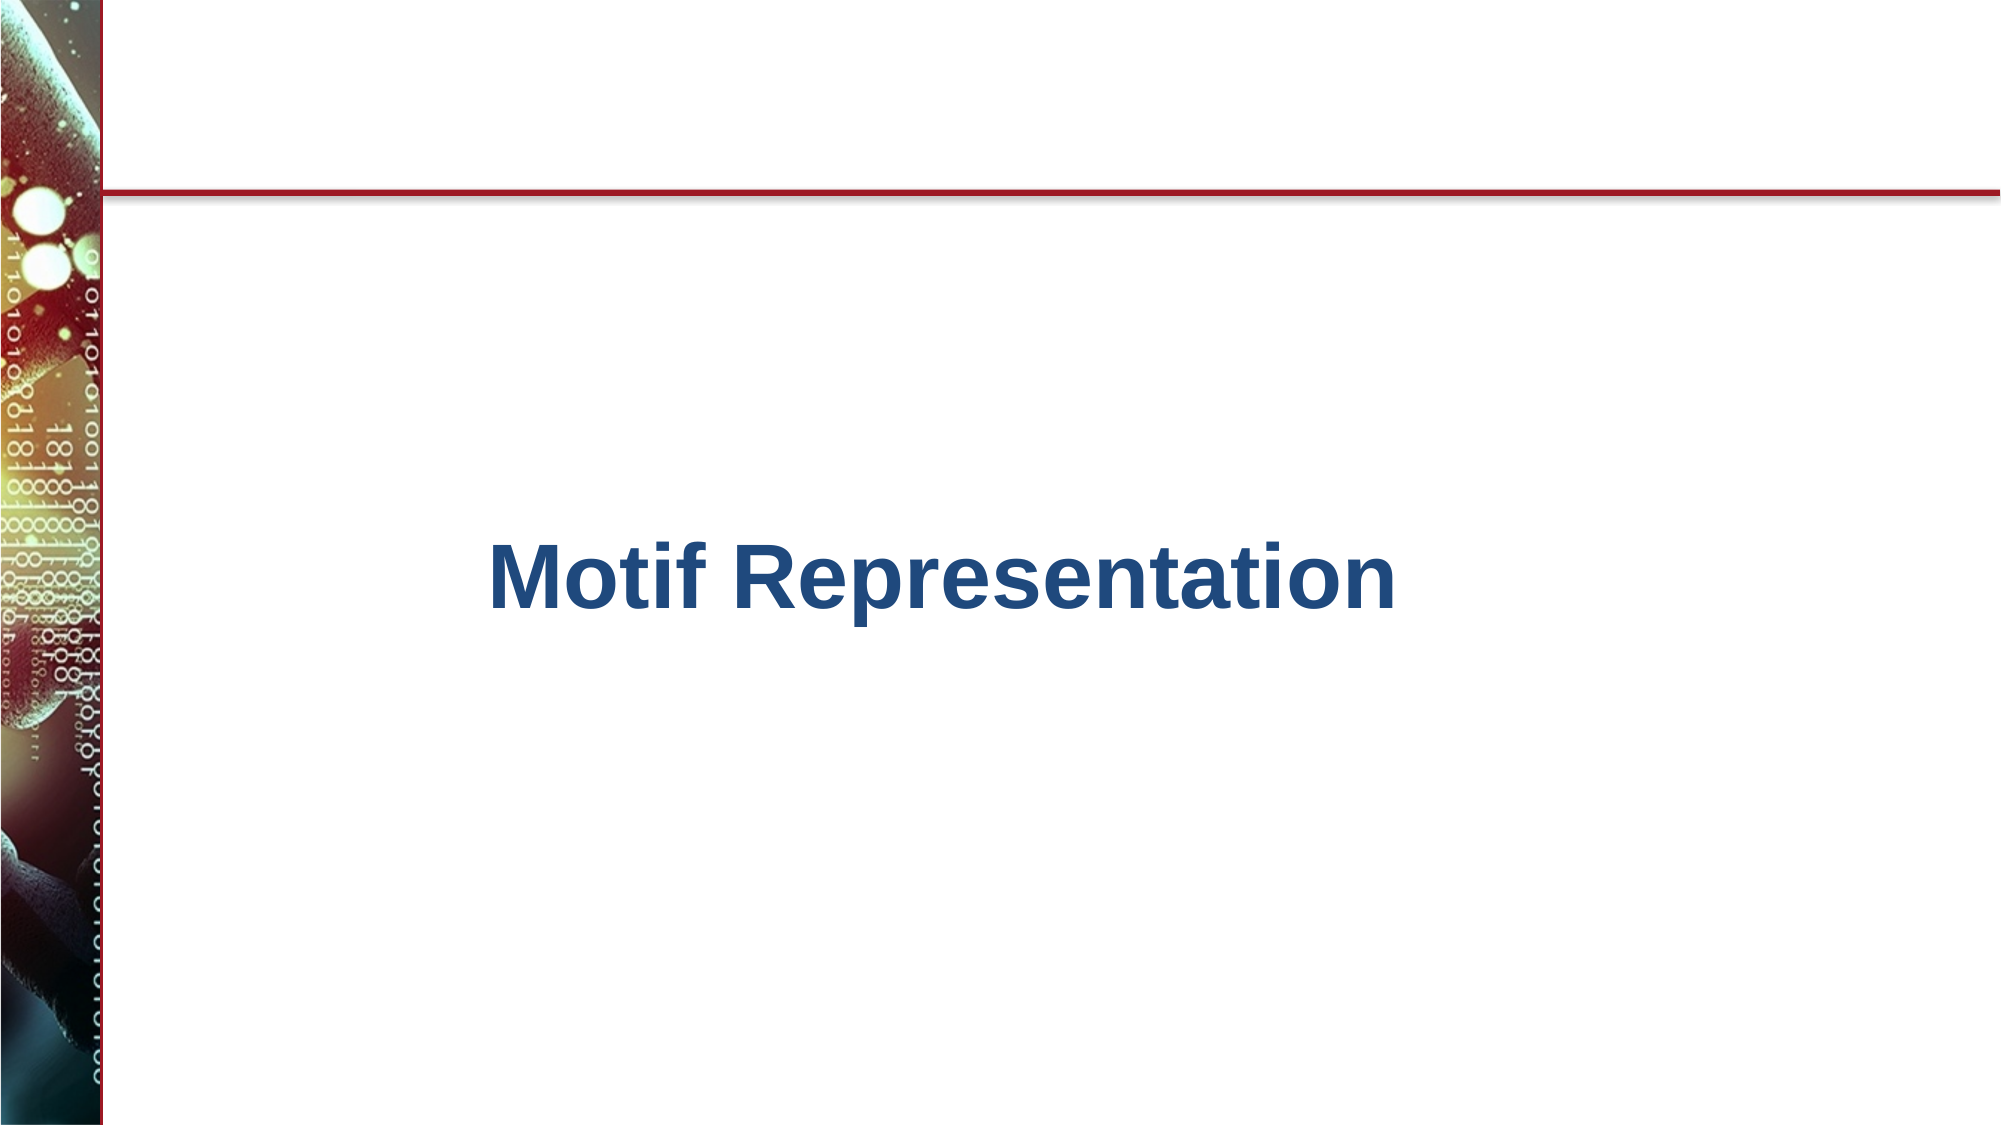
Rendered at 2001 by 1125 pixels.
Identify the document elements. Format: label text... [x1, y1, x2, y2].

text_box Motif Representation [301, 362, 1415, 635]
picture [1, 1, 100, 1124]
